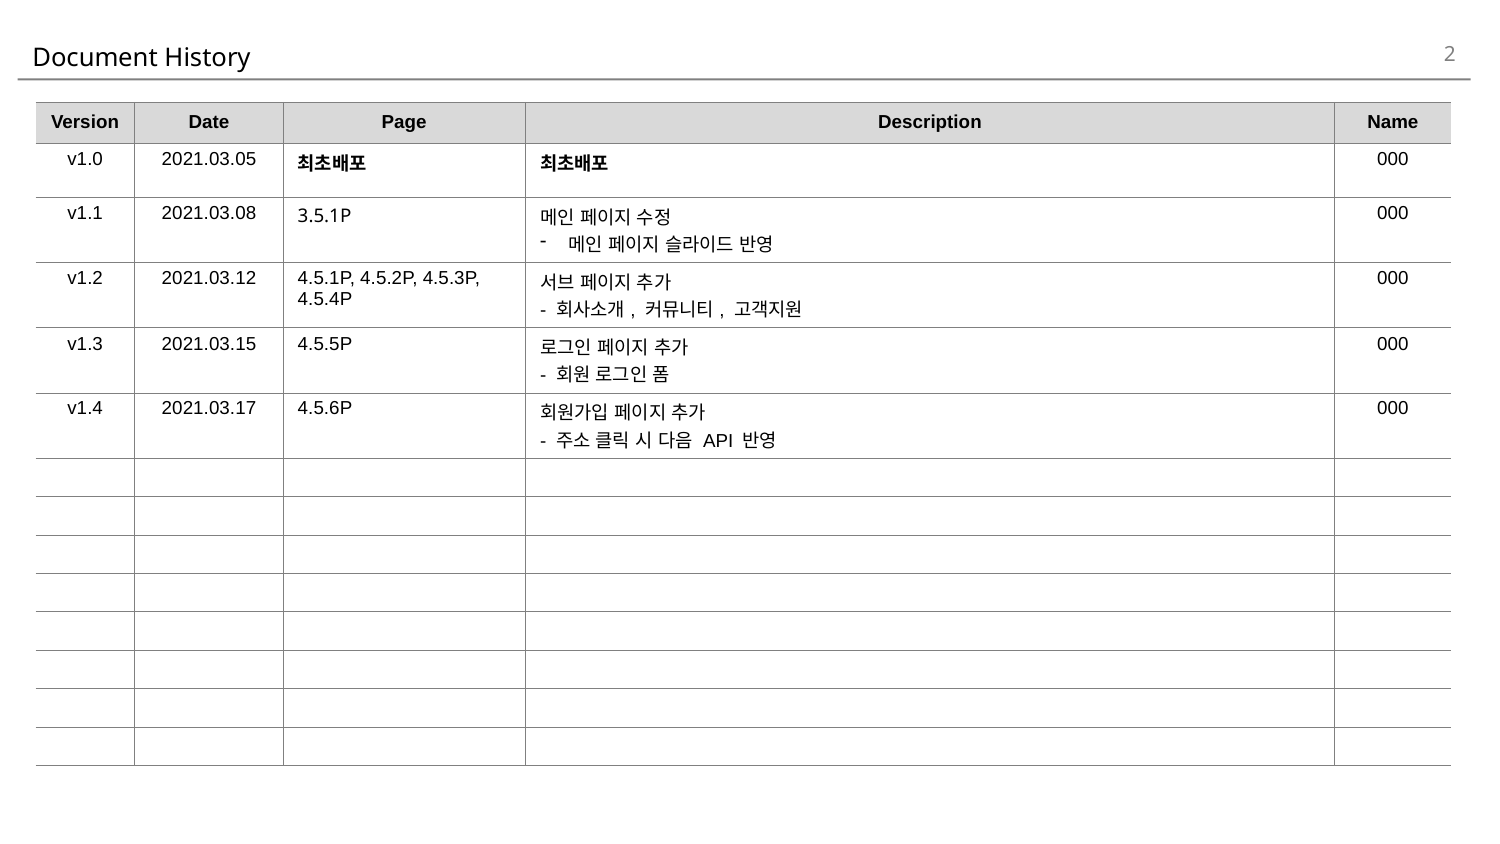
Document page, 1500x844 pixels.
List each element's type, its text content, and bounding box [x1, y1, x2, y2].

table_cell [135, 459, 283, 496]
table_cell [284, 689, 525, 727]
table_cell 000 [1335, 394, 1451, 458]
table_cell 2021.03.05 [135, 144, 283, 197]
table_cell [284, 536, 525, 573]
table_cell [526, 536, 1334, 573]
table_cell [284, 574, 525, 611]
table_cell [135, 728, 283, 765]
table_cell [526, 651, 1334, 688]
table_cell [135, 536, 283, 573]
table_cell 4.5.5P [284, 328, 525, 393]
table_cell v1.1 [36, 198, 134, 262]
table_cell [135, 651, 283, 688]
table_cell [36, 612, 134, 650]
table_cell [36, 574, 134, 611]
table_cell 000 [1335, 328, 1451, 393]
table_cell 최초배포 [284, 144, 525, 197]
table_cell [1335, 574, 1451, 611]
table_cell 메인 페이지 수정 메인 페이지 슬라이드 반영 [526, 198, 1334, 262]
slide_number 2 [1380, 32, 1471, 78]
table_header Name [1335, 103, 1451, 143]
table_cell [284, 497, 525, 535]
table_cell [36, 651, 134, 688]
table_cell v1.2 [36, 263, 134, 327]
table_cell [526, 728, 1334, 765]
table_cell [284, 651, 525, 688]
table_cell 회원가입 페이지 추가 - 주소 클릭 시 다음 API 반영 [526, 394, 1334, 458]
table_cell [135, 612, 283, 650]
table_cell [1335, 651, 1451, 688]
table_cell [1335, 536, 1451, 573]
table_cell [1335, 459, 1451, 496]
table_cell 2021.03.17 [135, 394, 283, 458]
table_cell [36, 459, 134, 496]
table_cell [526, 459, 1334, 496]
table_cell [1335, 689, 1451, 727]
table_cell [36, 497, 134, 535]
table_cell [526, 612, 1334, 650]
table_cell [1335, 612, 1451, 650]
table_cell 서브 페이지 추가 - 회사소개, 커뮤니티, 고객지원 [526, 263, 1334, 327]
table_cell 4.5.6P [284, 394, 525, 458]
table_cell [36, 728, 134, 765]
table_cell 로그인 페이지 추가 - 회원 로그인 폼 [526, 328, 1334, 393]
table_cell [36, 536, 134, 573]
table_header Page [284, 103, 525, 143]
table_cell v1.4 [36, 394, 134, 458]
table_cell v1.0 [36, 144, 134, 197]
table_cell [135, 574, 283, 611]
table_cell [526, 574, 1334, 611]
table_cell 4.5.1P, 4.5.2P, 4.5.3P, 4.5.4P [284, 263, 525, 327]
table_cell [284, 612, 525, 650]
table_cell [284, 728, 525, 765]
table_cell [526, 689, 1334, 727]
table_cell 000 [1335, 144, 1451, 197]
table_cell 000 [1335, 263, 1451, 327]
table_cell [1335, 728, 1451, 765]
table_cell 3.5.1P [284, 198, 525, 262]
table_cell [284, 459, 525, 496]
table_header Description [526, 103, 1334, 143]
table_cell 최초배포 [526, 144, 1334, 197]
title Document History [17, 33, 1223, 80]
table_cell 2021.03.12 [135, 263, 283, 327]
table_header Date [135, 103, 283, 143]
table_cell [36, 689, 134, 727]
table_header Version [36, 103, 134, 143]
table_cell 2021.03.15 [135, 328, 283, 393]
table_cell [135, 497, 283, 535]
table_cell [135, 689, 283, 727]
table_cell 000 [1335, 198, 1451, 262]
table_cell [1335, 497, 1451, 535]
table_cell 2021.03.08 [135, 198, 283, 262]
table_cell v1.3 [36, 328, 134, 393]
table_cell [526, 497, 1334, 535]
